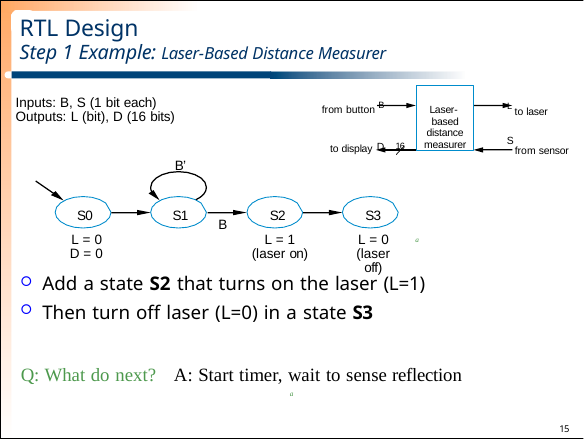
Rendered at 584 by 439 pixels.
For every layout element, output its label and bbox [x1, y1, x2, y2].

text_box [302, 195, 400, 229]
text_box [0, 0, 584, 439]
text_box [50, 170, 304, 229]
text_box [375, 102, 514, 153]
